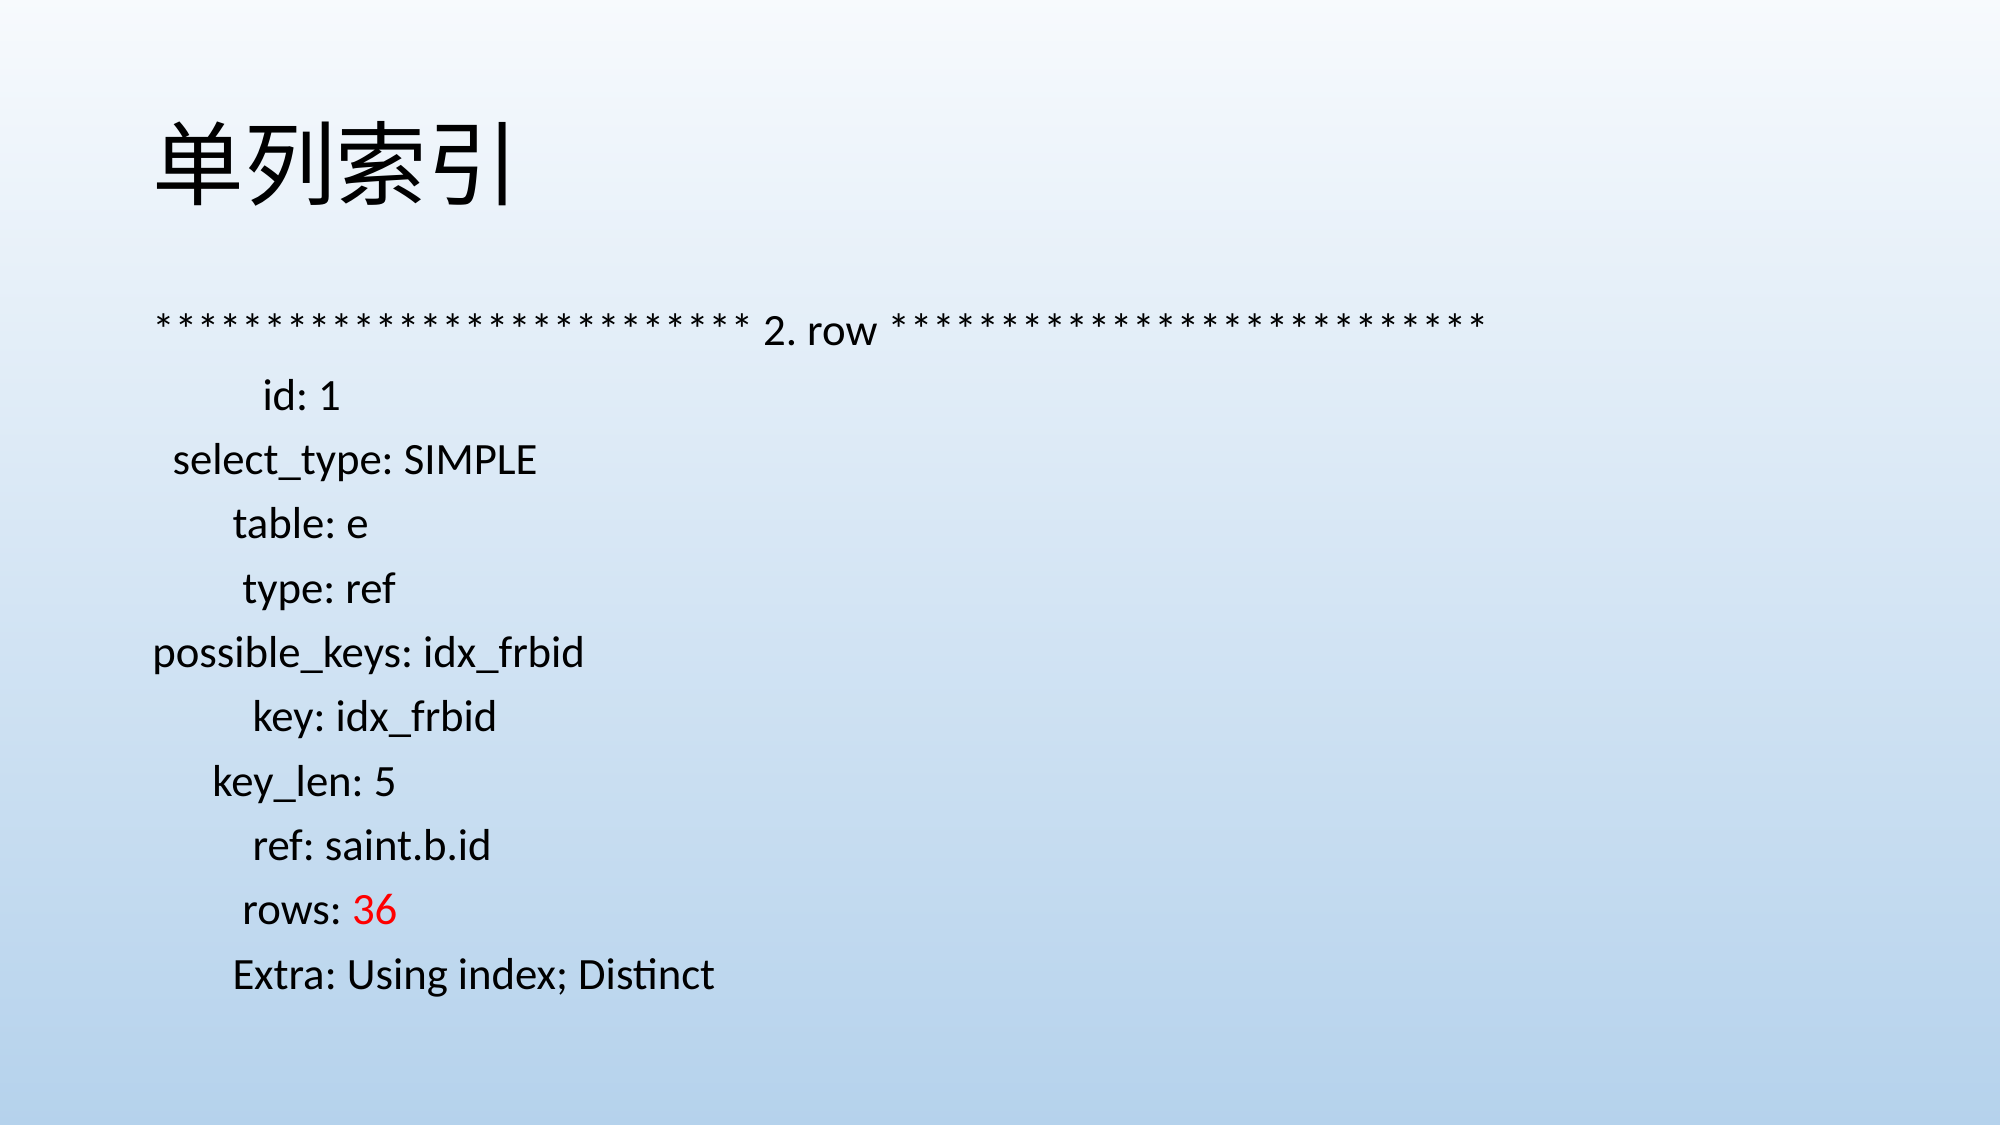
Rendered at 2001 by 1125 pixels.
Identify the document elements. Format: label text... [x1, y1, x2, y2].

title 单列索引 [137, 59, 1863, 278]
list *************************** 2. row *************************** id: 1 select_type: SIMPLE table: e type: ref possible_keys: idx_frbid key: idx_frbid key_len: 5 ref: saint.b.id rows: 36 Extra: Using index; Distinct [137, 299, 1863, 1014]
